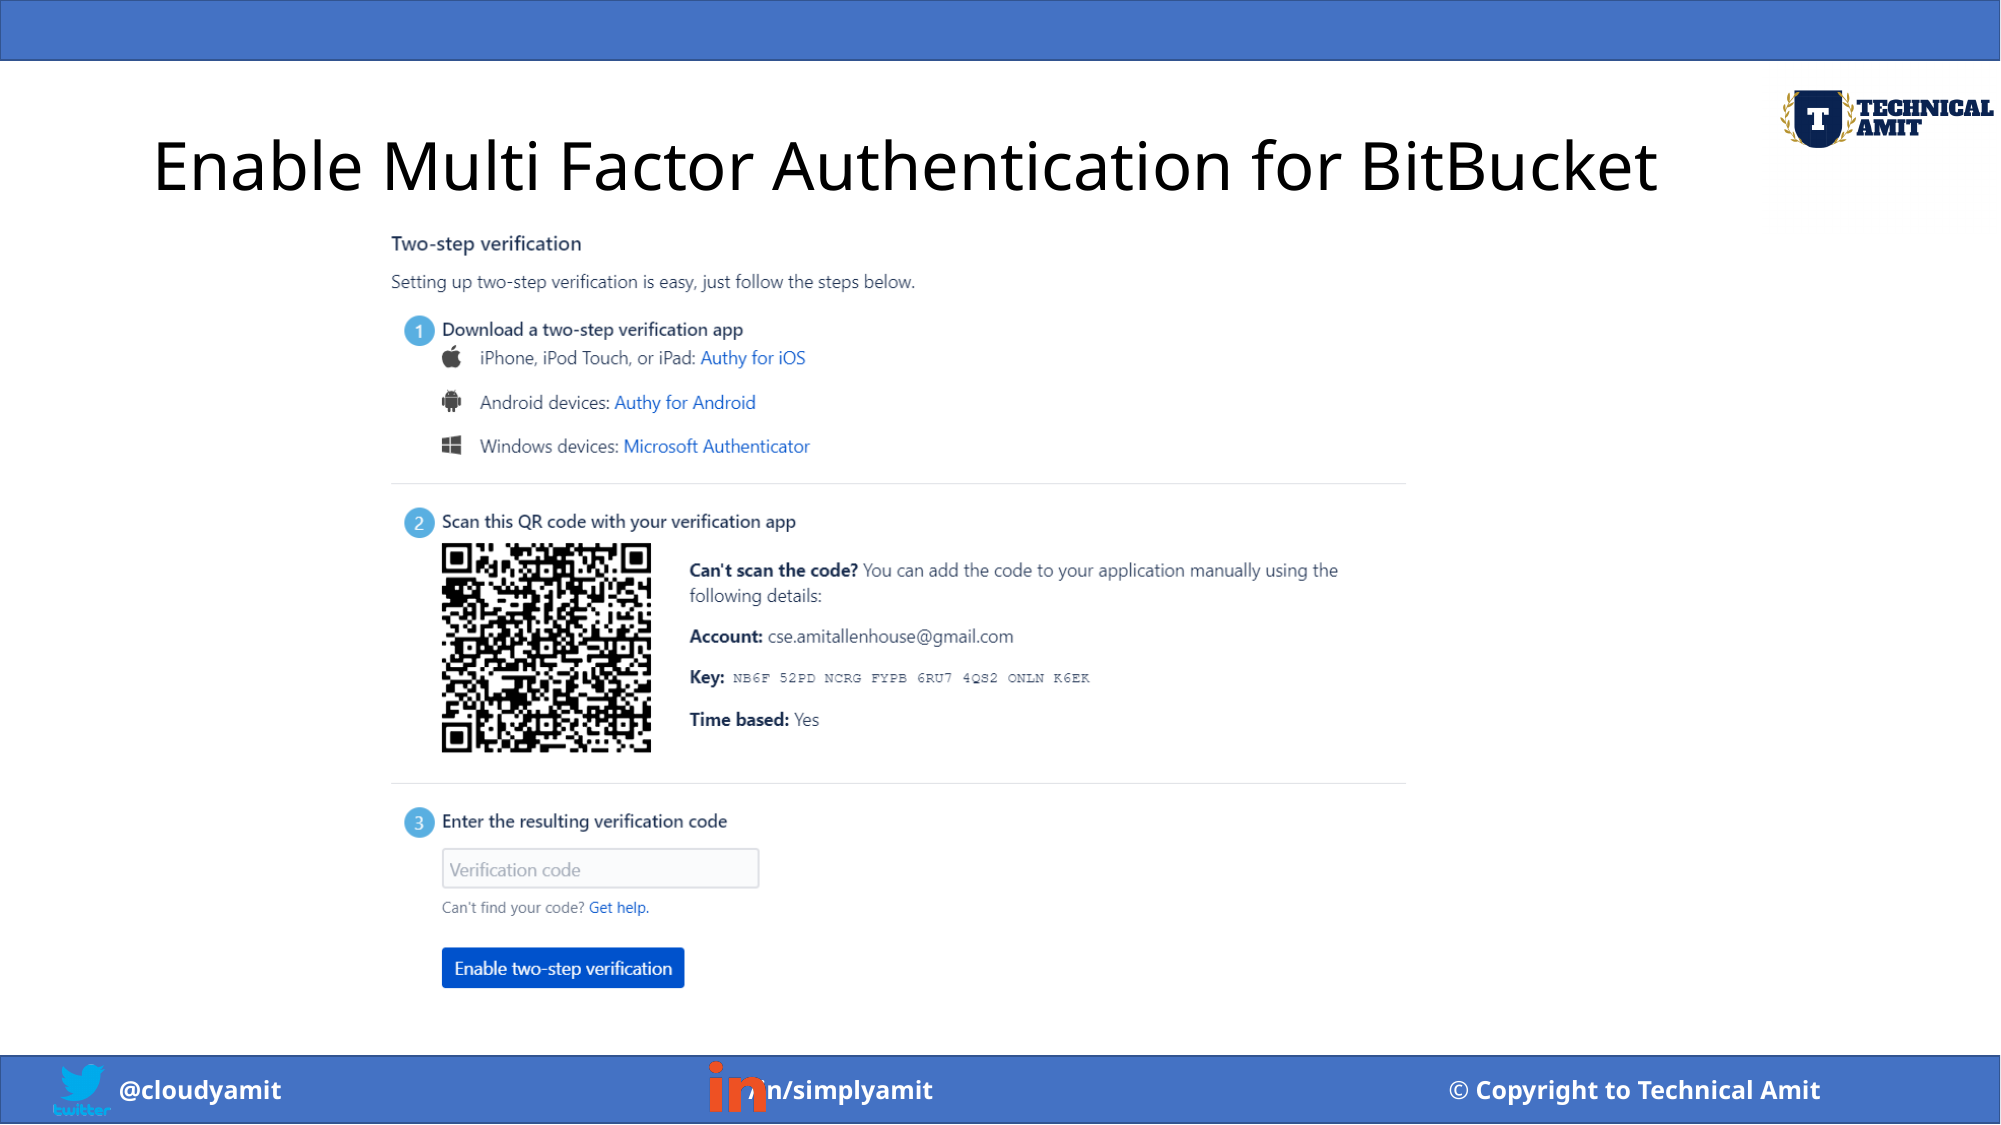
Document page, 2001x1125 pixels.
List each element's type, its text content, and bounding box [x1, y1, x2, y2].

picture [709, 1061, 766, 1112]
title Enable Multi Factor Authentication for BitBucket [137, 59, 1863, 278]
picture [47, 1061, 117, 1118]
picture [378, 218, 1471, 1044]
picture [1863, 61, 1997, 234]
